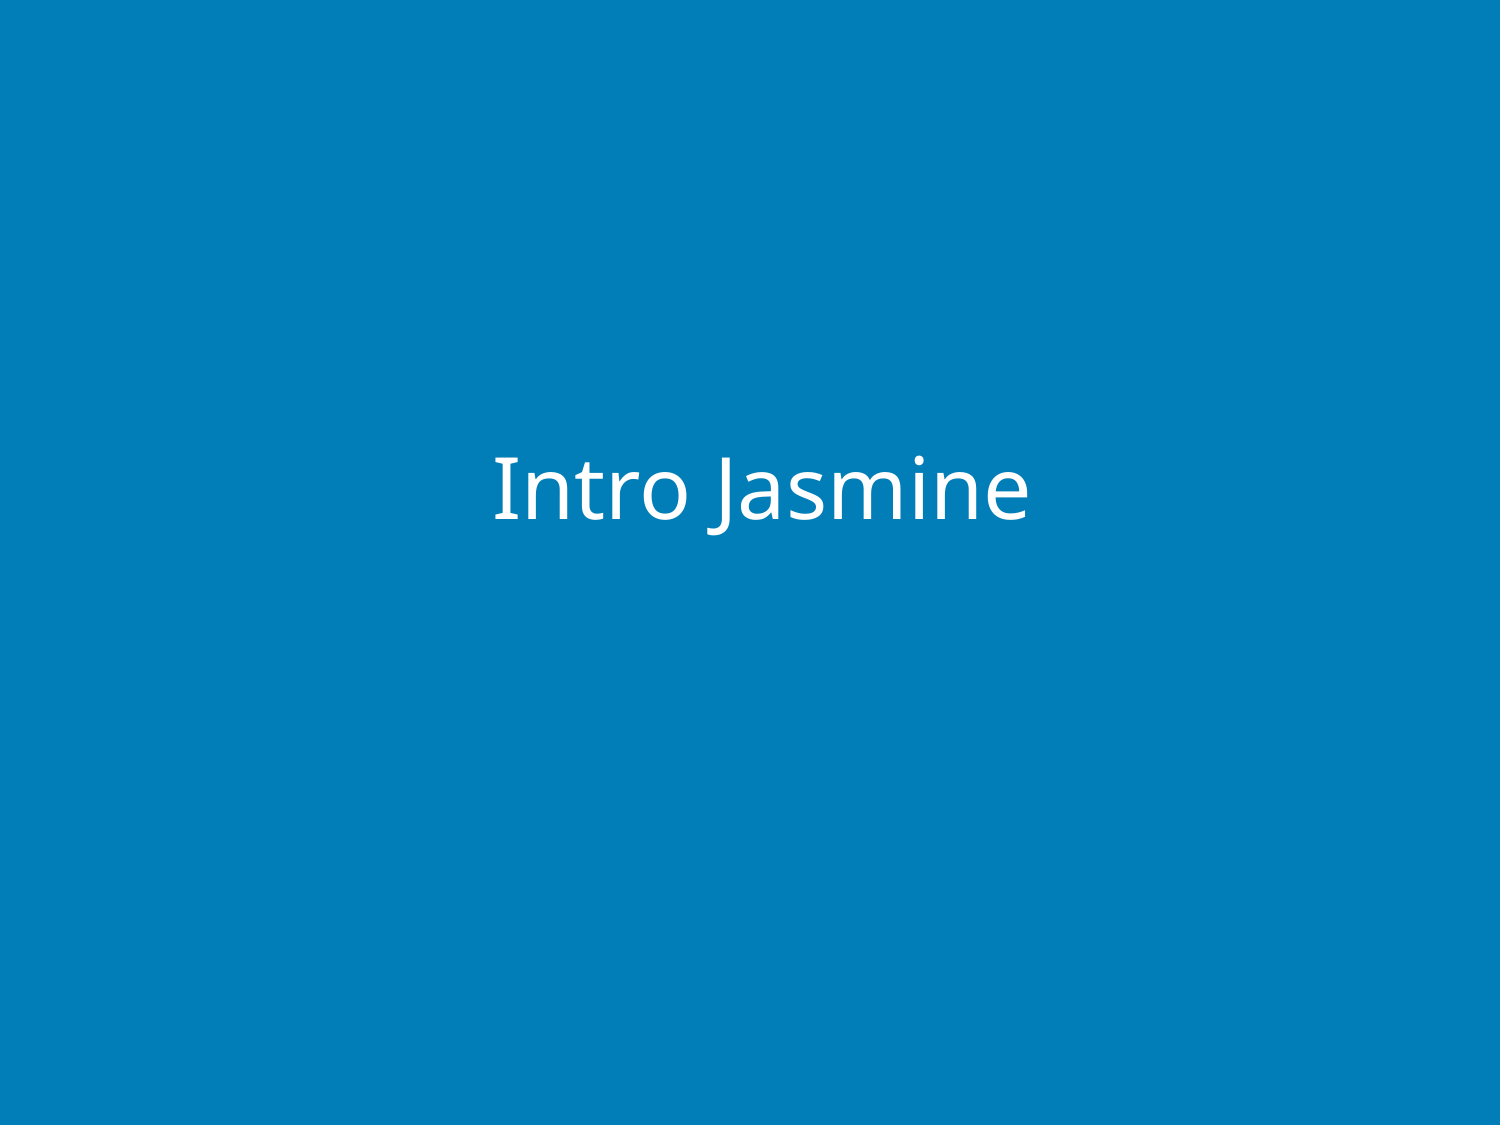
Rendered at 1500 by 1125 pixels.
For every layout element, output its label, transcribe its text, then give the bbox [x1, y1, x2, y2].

title Intro Jasmine [125, 425, 1400, 649]
